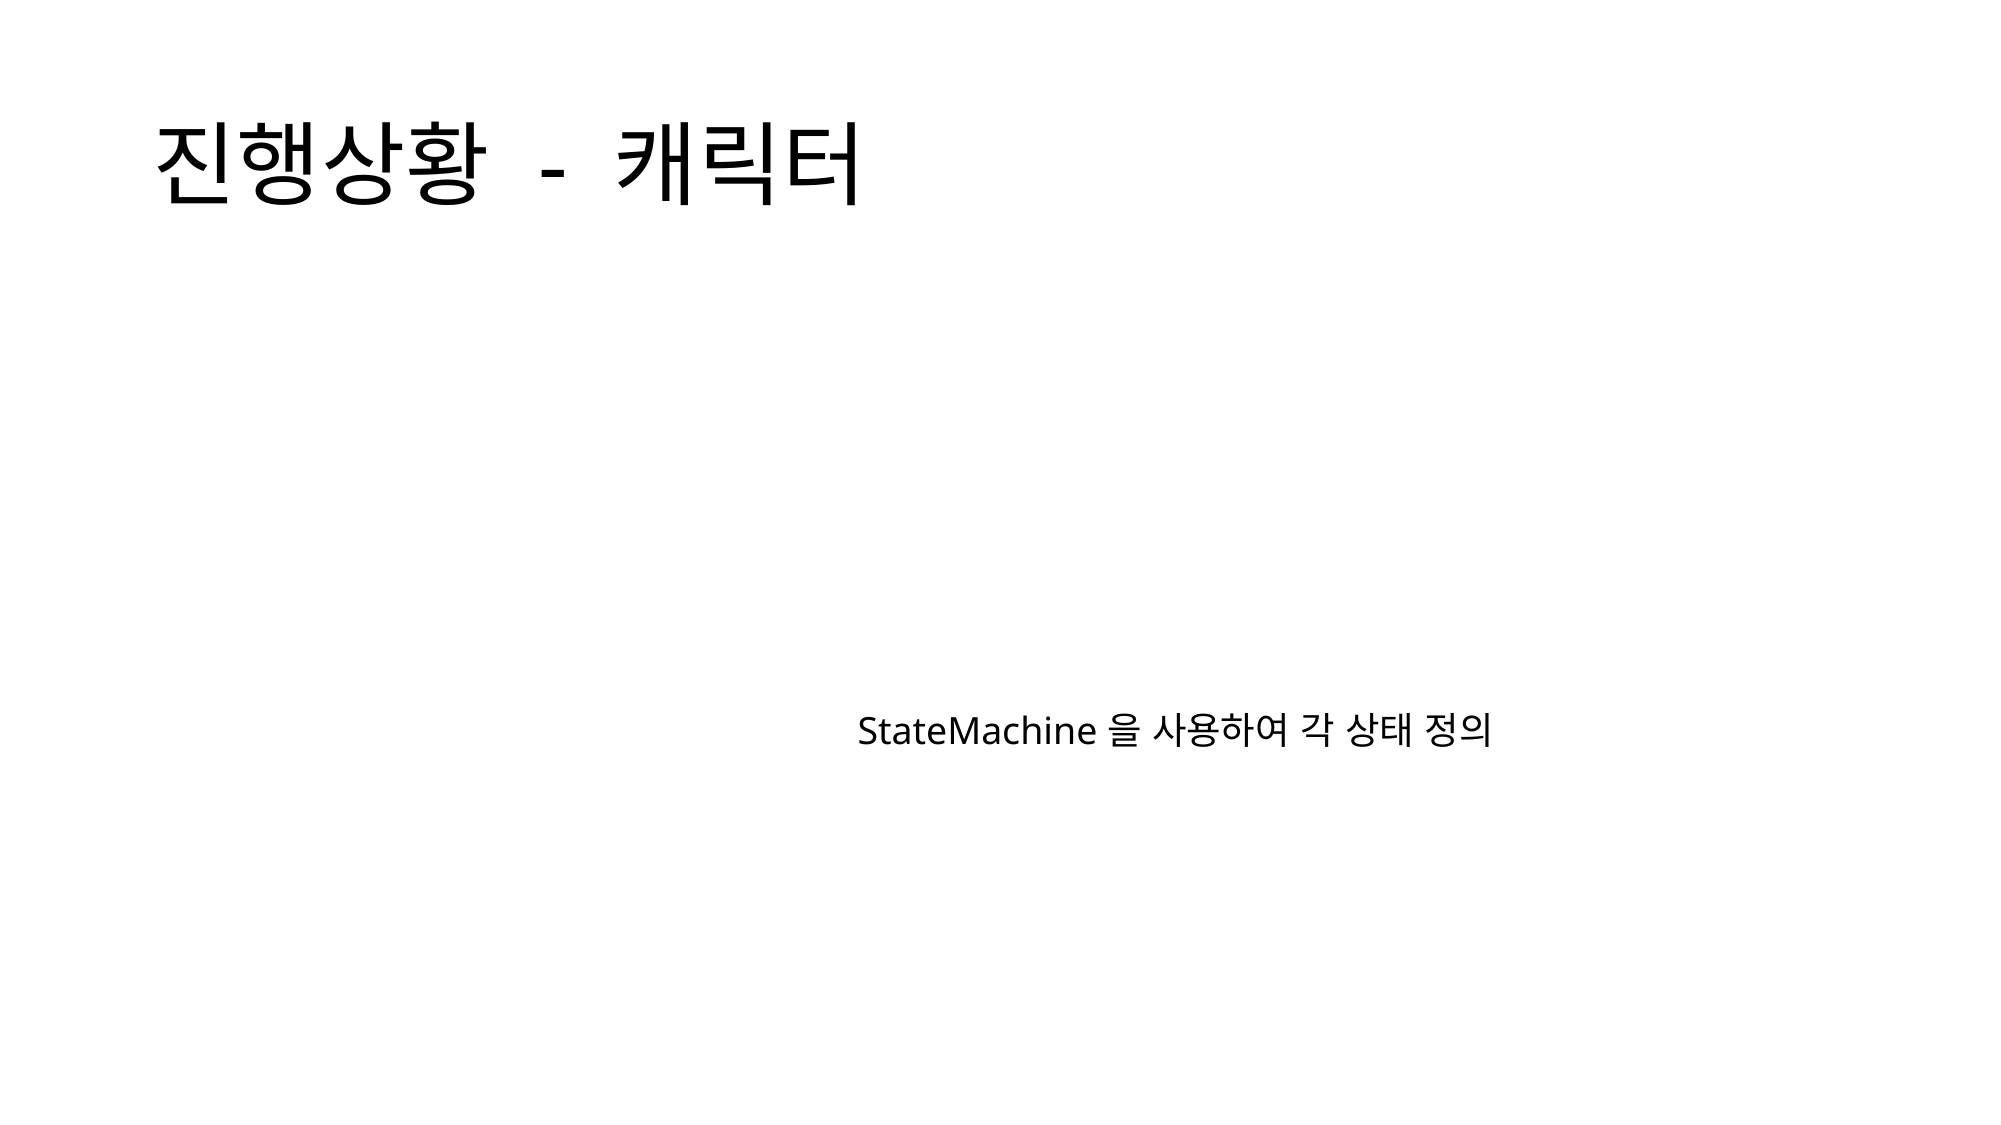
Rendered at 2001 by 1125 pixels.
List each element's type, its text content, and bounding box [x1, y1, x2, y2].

text_box StateMachine을 사용하여 각 상태 정의 [843, 699, 1509, 760]
title 진행상황 - 캐릭터 [137, 59, 1863, 278]
